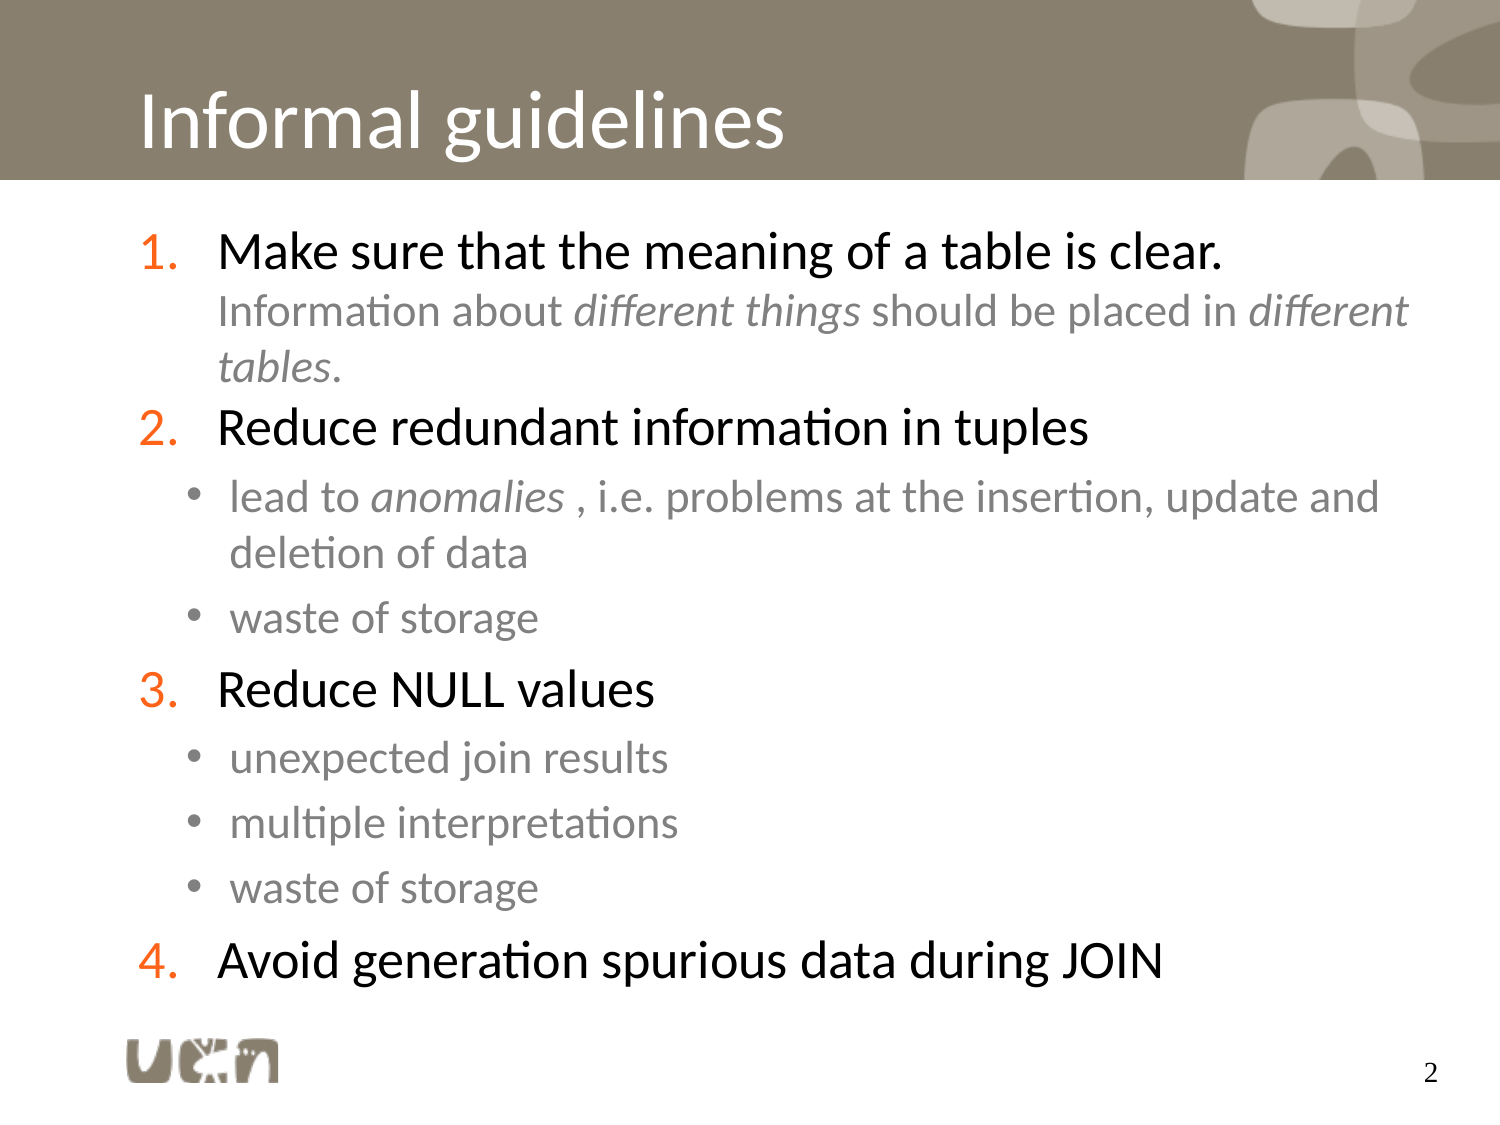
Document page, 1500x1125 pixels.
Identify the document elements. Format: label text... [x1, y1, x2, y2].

title Informal guidelines [123, 42, 1500, 173]
slide_number 2 [1353, 1041, 1454, 1102]
list Make sure that the meaning of a table is clear. Information about different things should be placed in different tables. Reduce redundant information in tuples lead to anomalies , i.e. problems at the insertion, update and deletion of data waste of storage Reduce NULL values unexpected join results multiple interpretations waste of storage Avoid generation spurious data during JOIN [123, 208, 1447, 1000]
